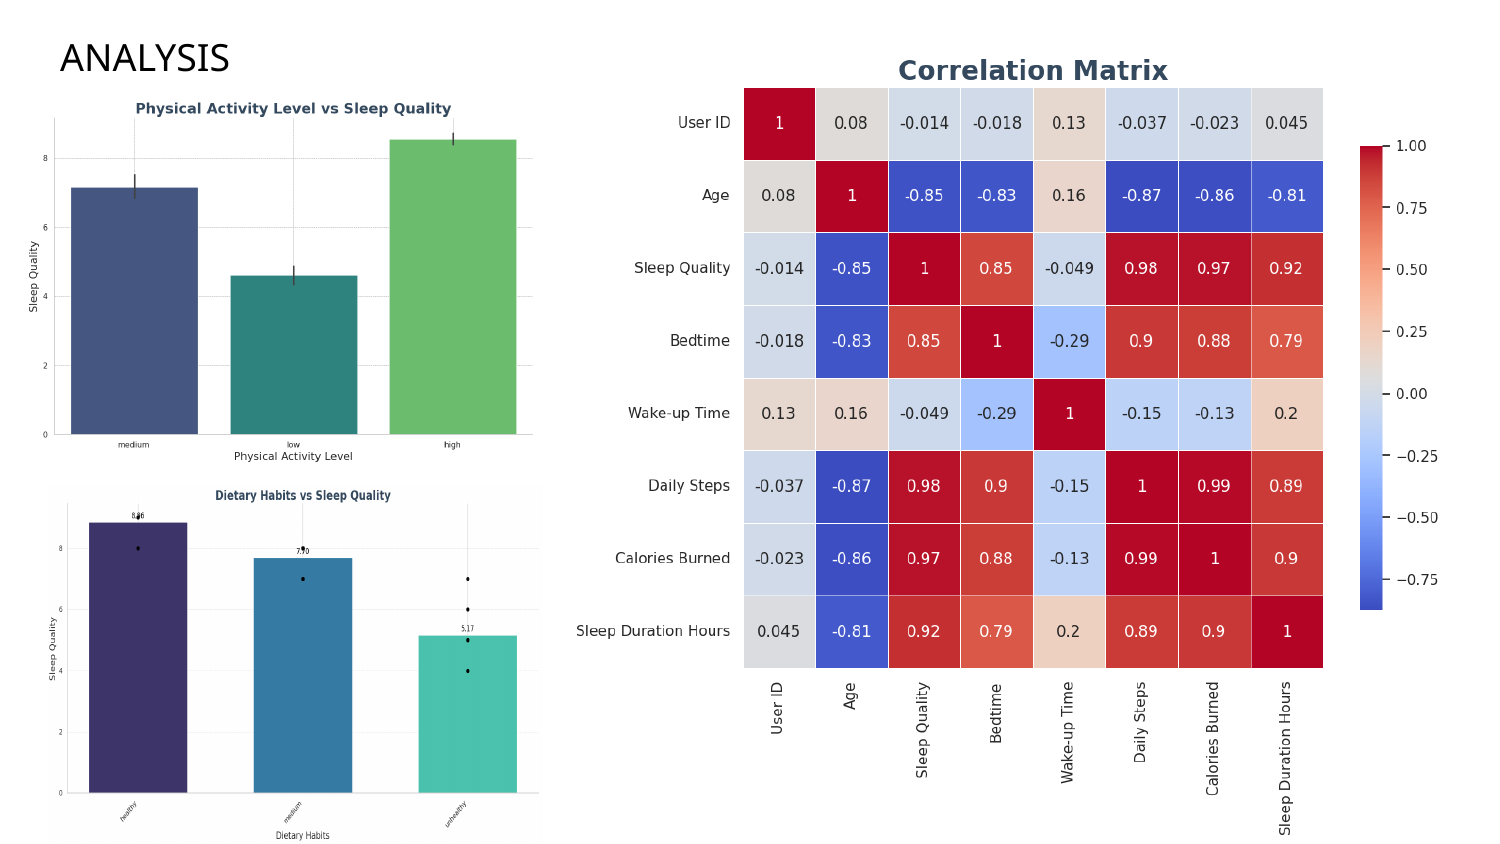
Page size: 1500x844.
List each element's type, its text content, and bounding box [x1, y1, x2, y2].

picture [565, 49, 1448, 844]
text_box ANALYSIS [45, 18, 719, 94]
picture [45, 485, 542, 844]
picture [24, 97, 537, 468]
